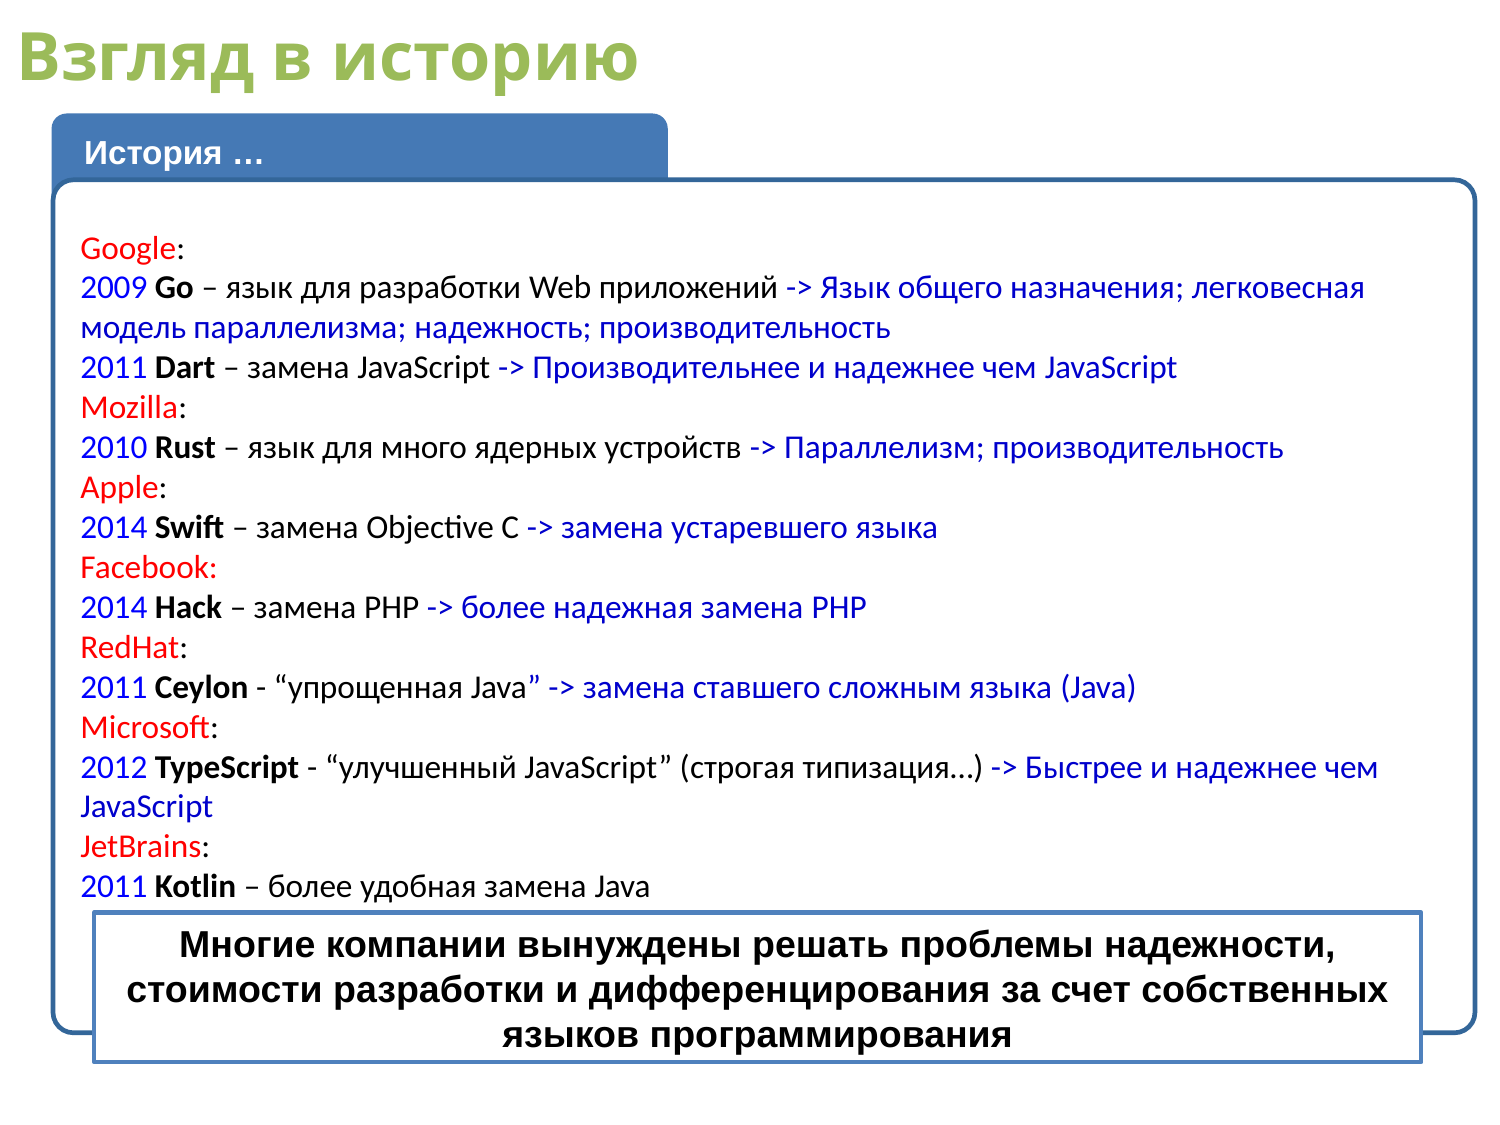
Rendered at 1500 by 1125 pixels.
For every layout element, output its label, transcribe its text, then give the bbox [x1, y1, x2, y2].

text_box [52, 114, 670, 219]
text_box Многие компании вынуждены решать проблемы надежности, стоимости разработки и дифференцирования за счет собственных языков программирования [94, 912, 1422, 1063]
text_box Взгляд в историю [1, 6, 655, 101]
text_box [52, 226, 94, 1033]
text_box Google: 2009 Go – язык для разработки Web приложений -> Язык общего назначения; легковесная модель параллелизма; надежность; производительность 2011 Dart – замена JavaScript -> Производительнее и надежнее чем JavaScript Mozilla: 2010 Rust – язык для много ядерных устройств -> Параллелизм; производительность Apple: 2014 Swift – замена Objective C -> замена устаревшего языка Facebook: 2014 Hack – замена PHP -> более надежная замена PHP RedHat: 2011 Ceylon - “упрощенная Java” -> замена ставшего сложным языка (Java) Microsoft: 2012 TypeScript - “улучшенный JavaScript” (строгая типизация…) -> Быстрее и надежнее чем JavaScript JetBrains: 2011 Kotlin – более удобная замена Java [65, 218, 1450, 912]
text_box [673, 179, 1475, 1033]
